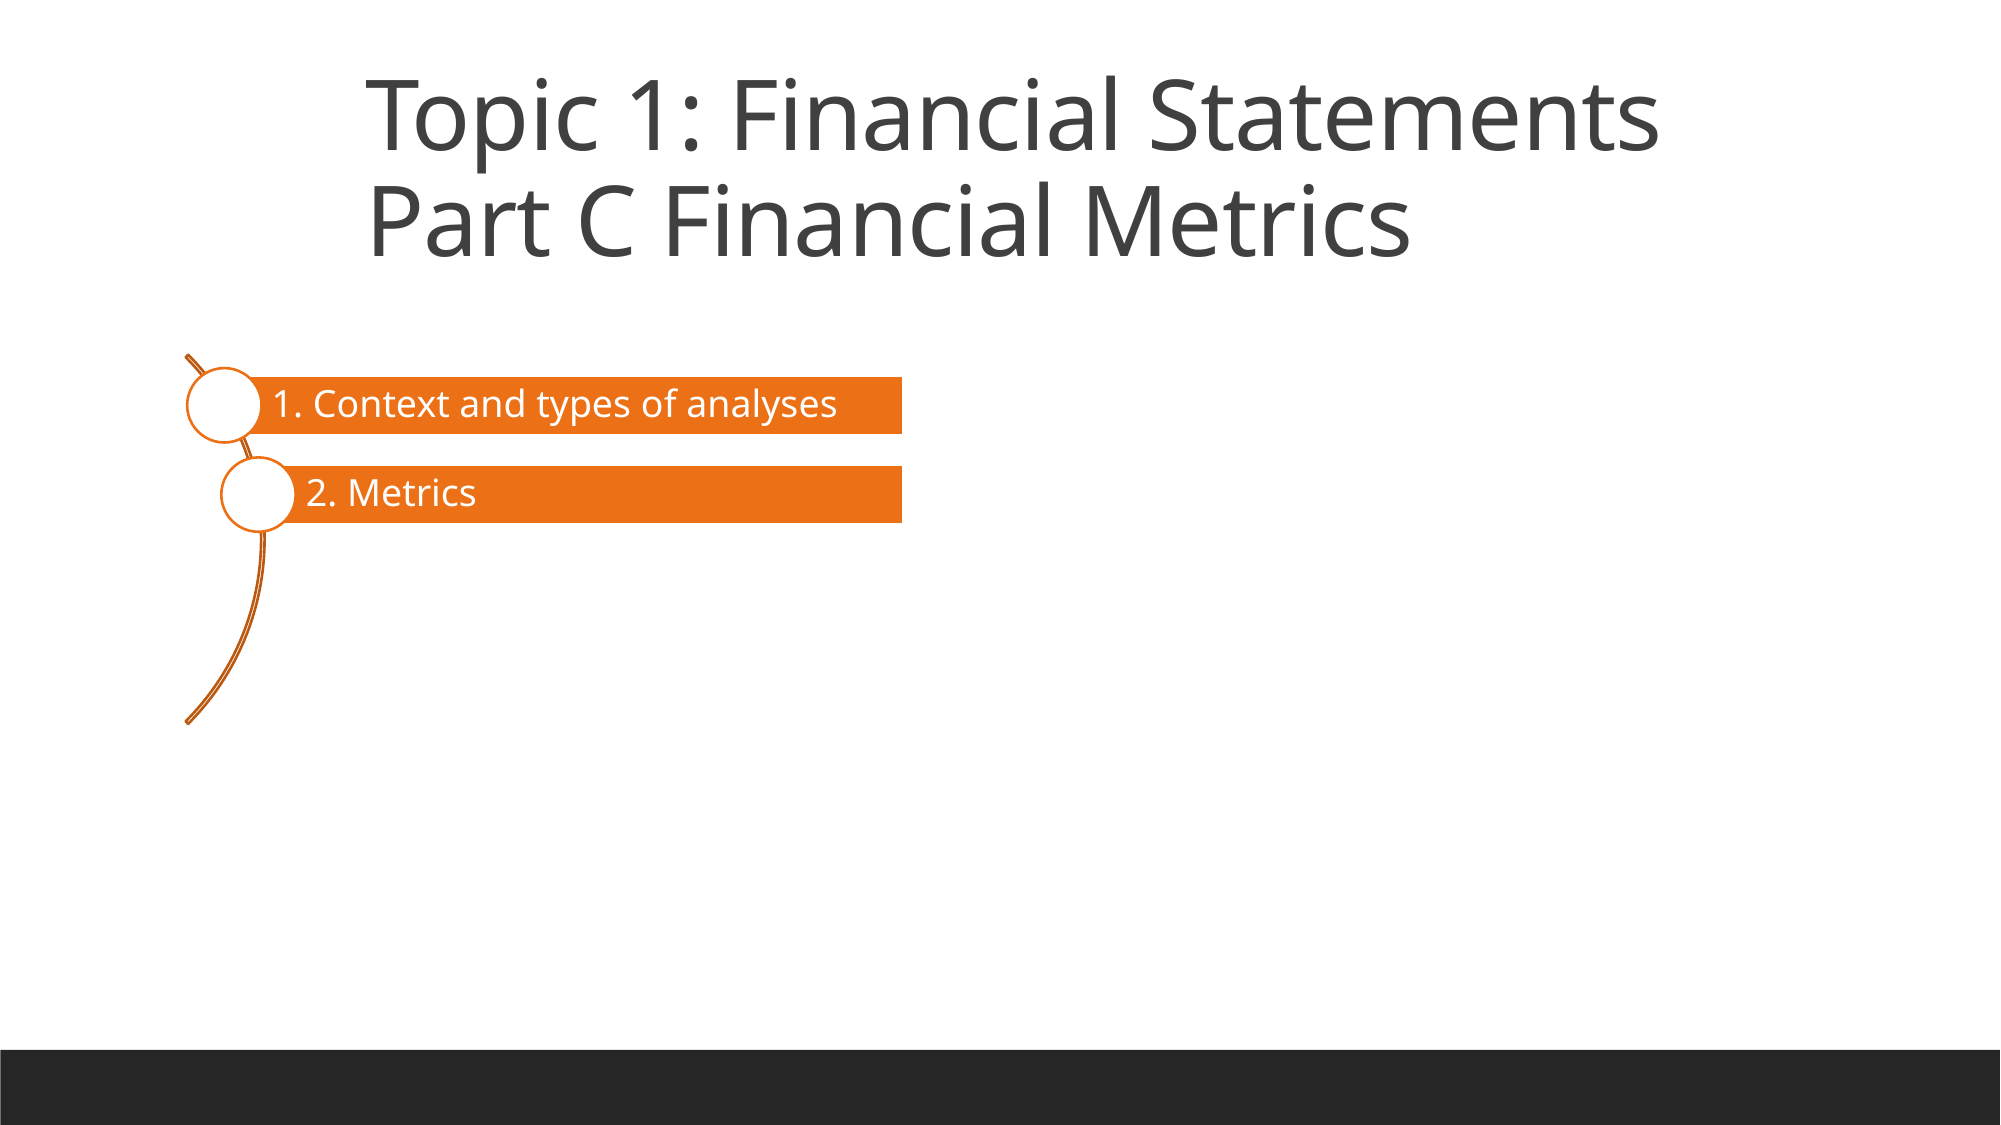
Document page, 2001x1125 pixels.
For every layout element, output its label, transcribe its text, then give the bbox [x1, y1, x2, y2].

title Topic 1: Financial Statements Part C Financial Metrics [350, 47, 2000, 285]
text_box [220, 456, 904, 533]
text_box [184, 353, 199, 364]
text_box [184, 541, 266, 726]
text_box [186, 367, 904, 443]
